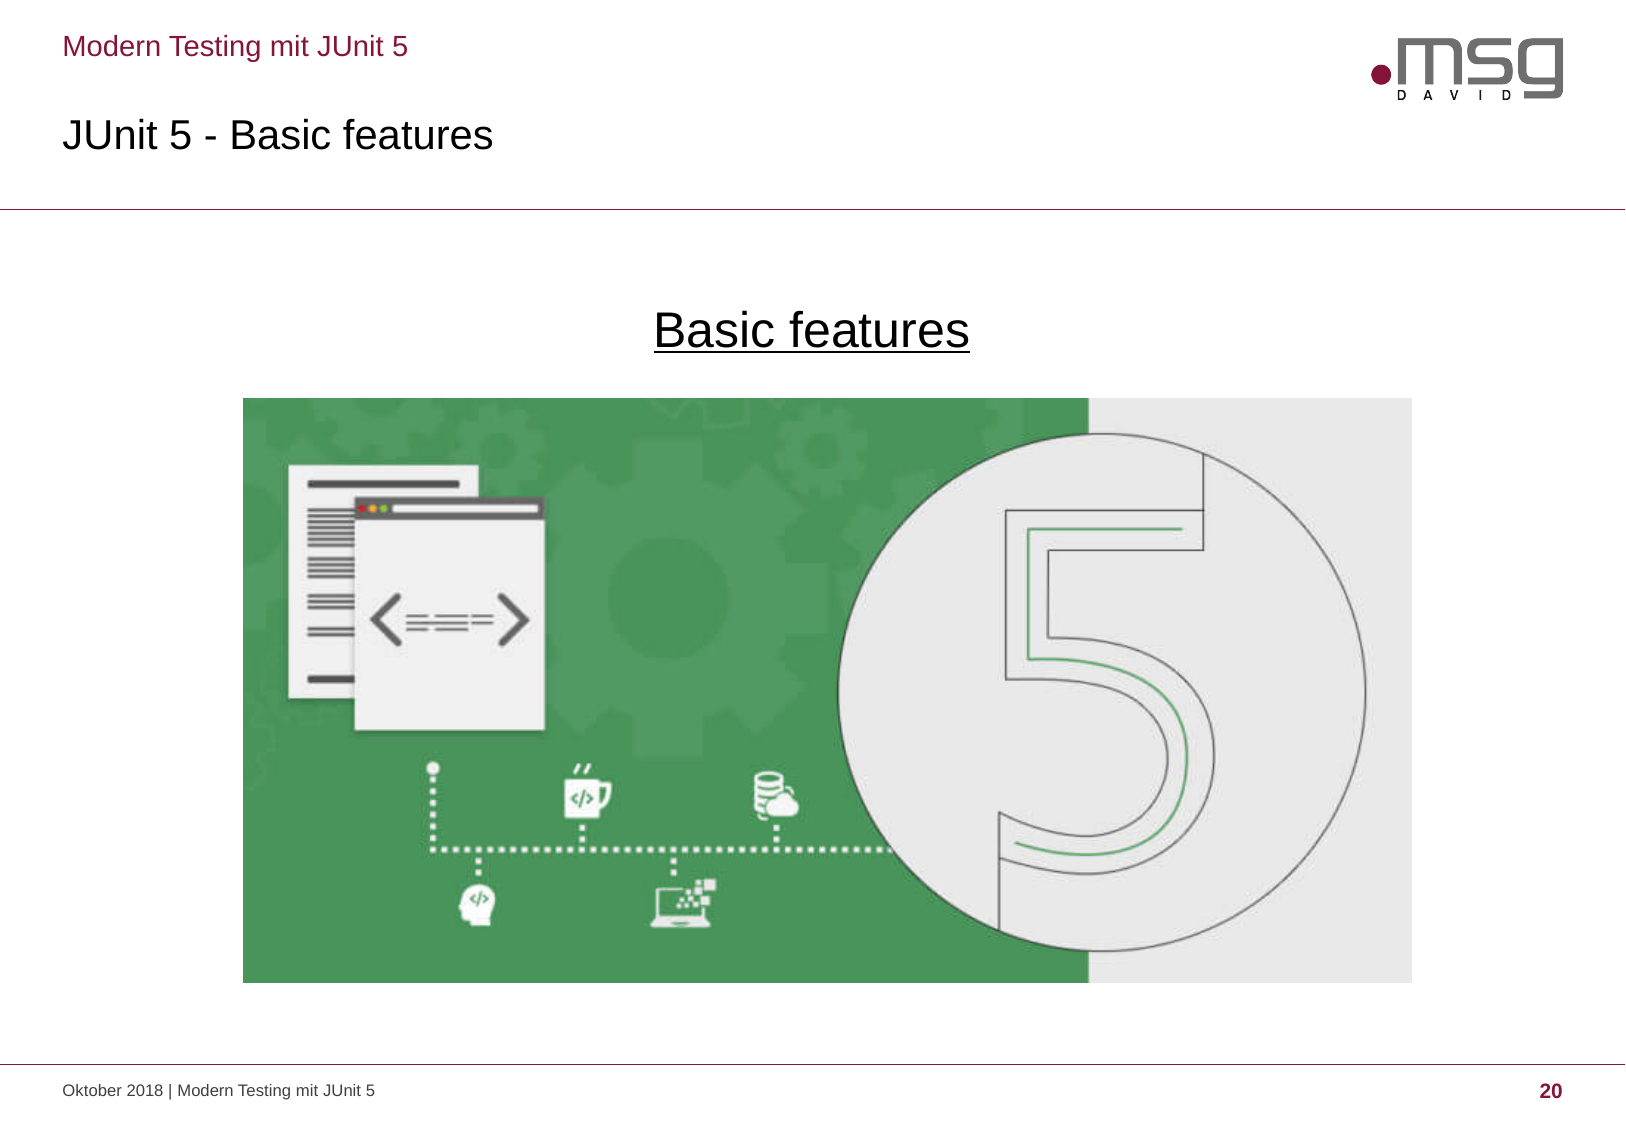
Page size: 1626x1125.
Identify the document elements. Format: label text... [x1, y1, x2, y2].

title JUnit 5 - Basic features [62, 67, 1286, 206]
list Modern Testing mit JUnit 5 [62, 22, 1286, 67]
picture [1369, 36, 1565, 102]
list Basic features [61, 267, 1563, 977]
footer Oktober 2018 | Modern Testing mit JUnit 5 [62, 1078, 1286, 1102]
slide_number 20 [1485, 1078, 1563, 1102]
picture [243, 397, 1412, 983]
